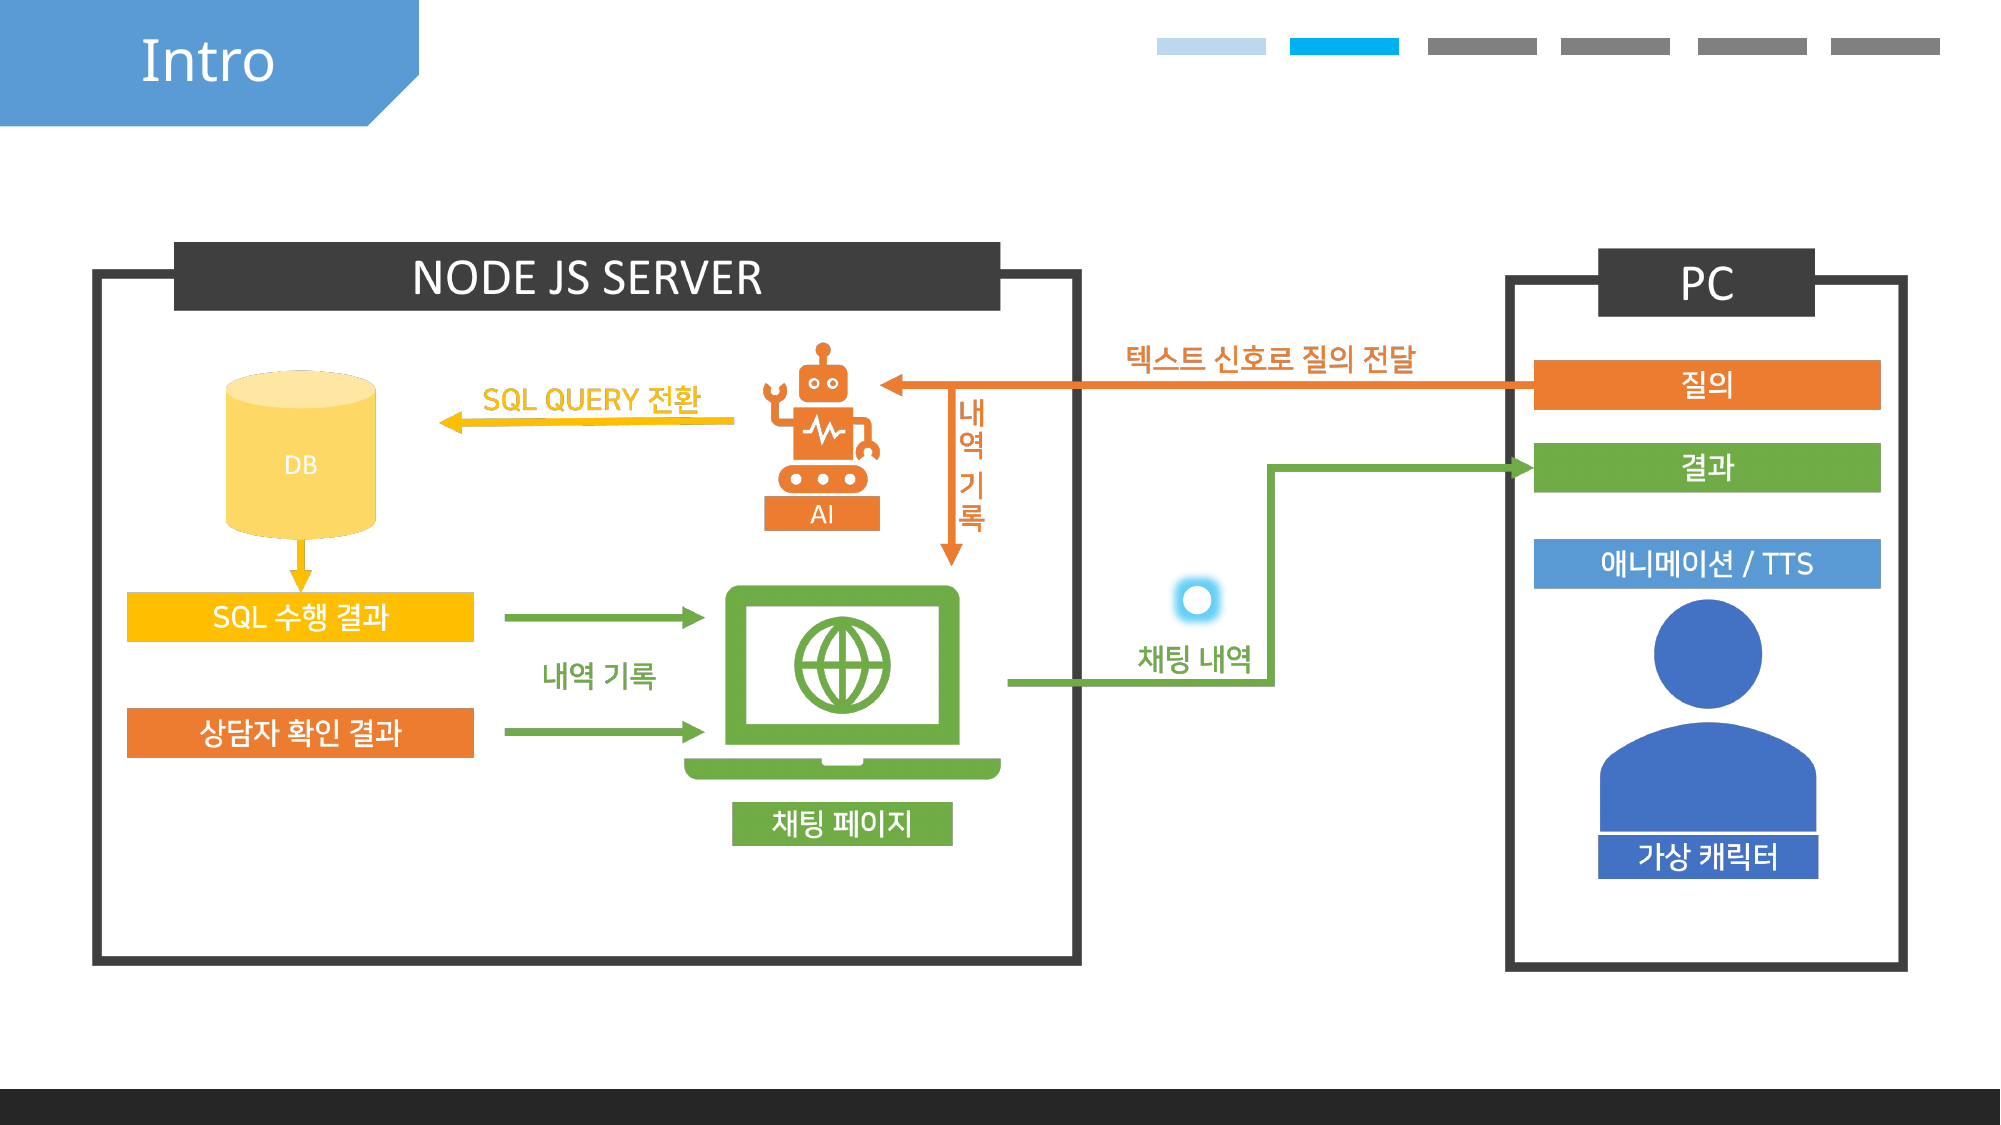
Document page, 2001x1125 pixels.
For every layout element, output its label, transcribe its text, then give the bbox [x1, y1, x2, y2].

text_box [0, 1088, 2000, 1125]
text_box [0, 0, 420, 128]
text_box Intro [23, 15, 396, 100]
picture [92, 229, 1908, 972]
